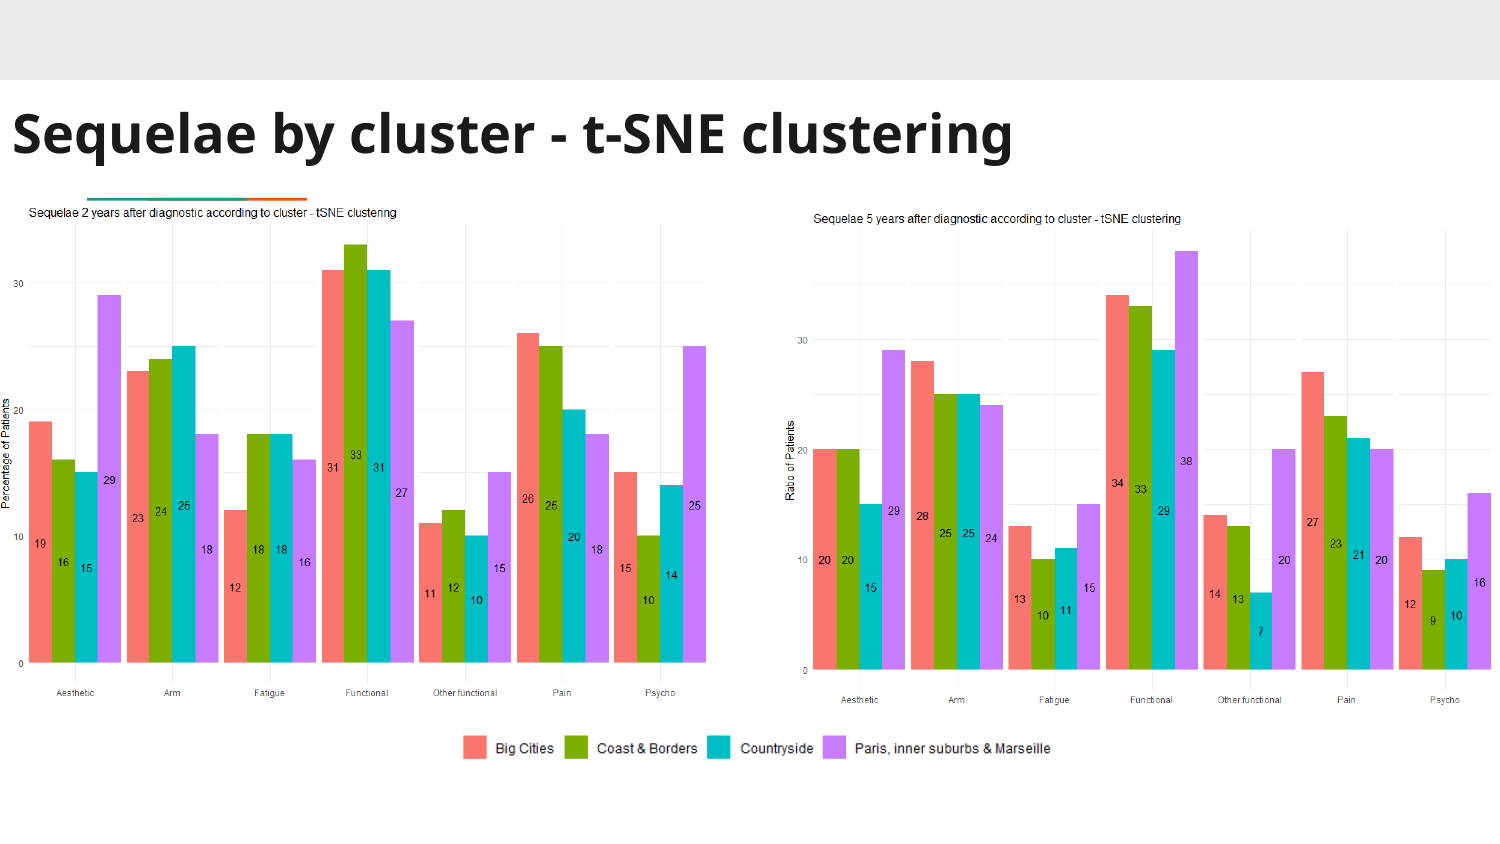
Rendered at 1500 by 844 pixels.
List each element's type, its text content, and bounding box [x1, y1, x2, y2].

picture [193, 731, 1259, 770]
title Sequelae by cluster - t-SNE clustering [0, 84, 1259, 173]
picture [779, 209, 1494, 708]
picture [0, 203, 707, 702]
